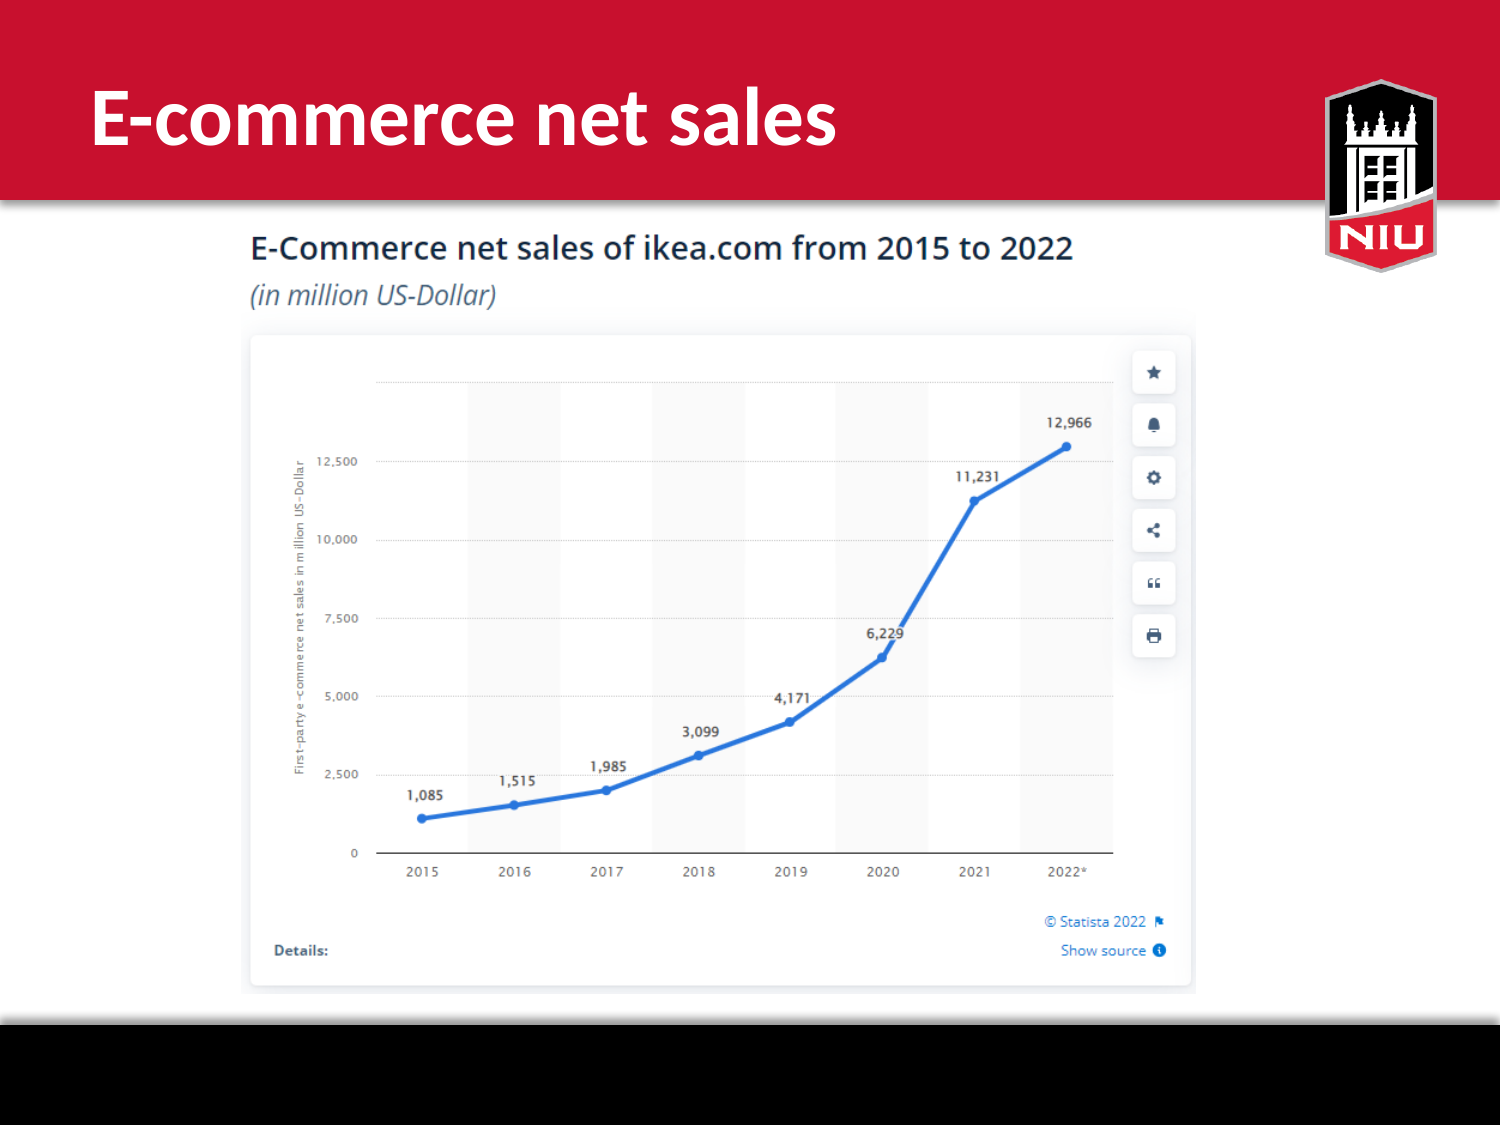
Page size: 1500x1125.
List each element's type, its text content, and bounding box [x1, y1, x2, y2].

picture [1325, 79, 1437, 273]
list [241, 230, 1196, 994]
title E-commerce net sales [75, 24, 1313, 200]
